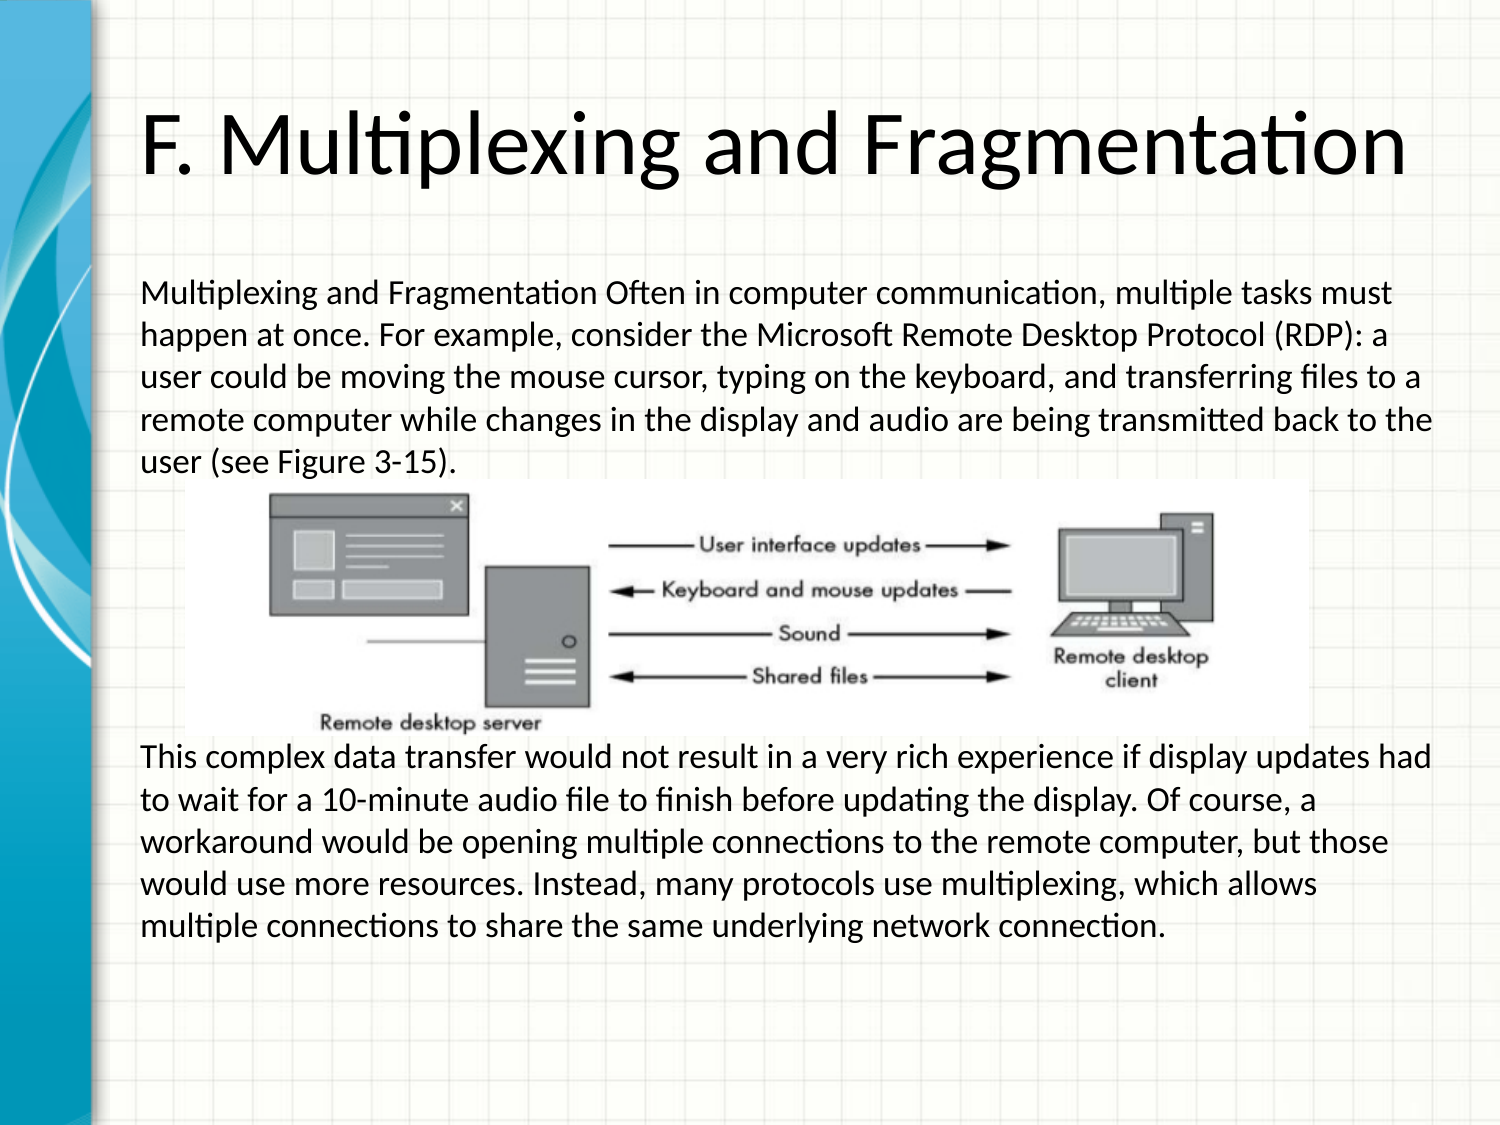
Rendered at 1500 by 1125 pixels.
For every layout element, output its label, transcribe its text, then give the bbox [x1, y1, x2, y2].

picture [0, 0, 1500, 1125]
list Multiplexing and Fragmentation Often in computer communication, multiple tasks must happen at once. For example, consider the Microsoft Remote Desktop Protocol (RDP): a user could be moving the mouse cursor, typing on the keyboard, and transferring files to a remote computer while changes in the display and audio are being transmitted back to the user (see Figure 3-15). This complex data transfer would not result in a very rich experience if display updates had to wait for a 10-minute audio file to finish before updating the display. Of course, a workaround would be opening multiple connections to the remote computer, but those would use more resources. Instead, many protocols use multiplexing, which allows multiple connections to share the same underlying network connection. [125, 261, 1450, 967]
title F. Multiplexing and Fragmentation [125, 44, 1450, 232]
